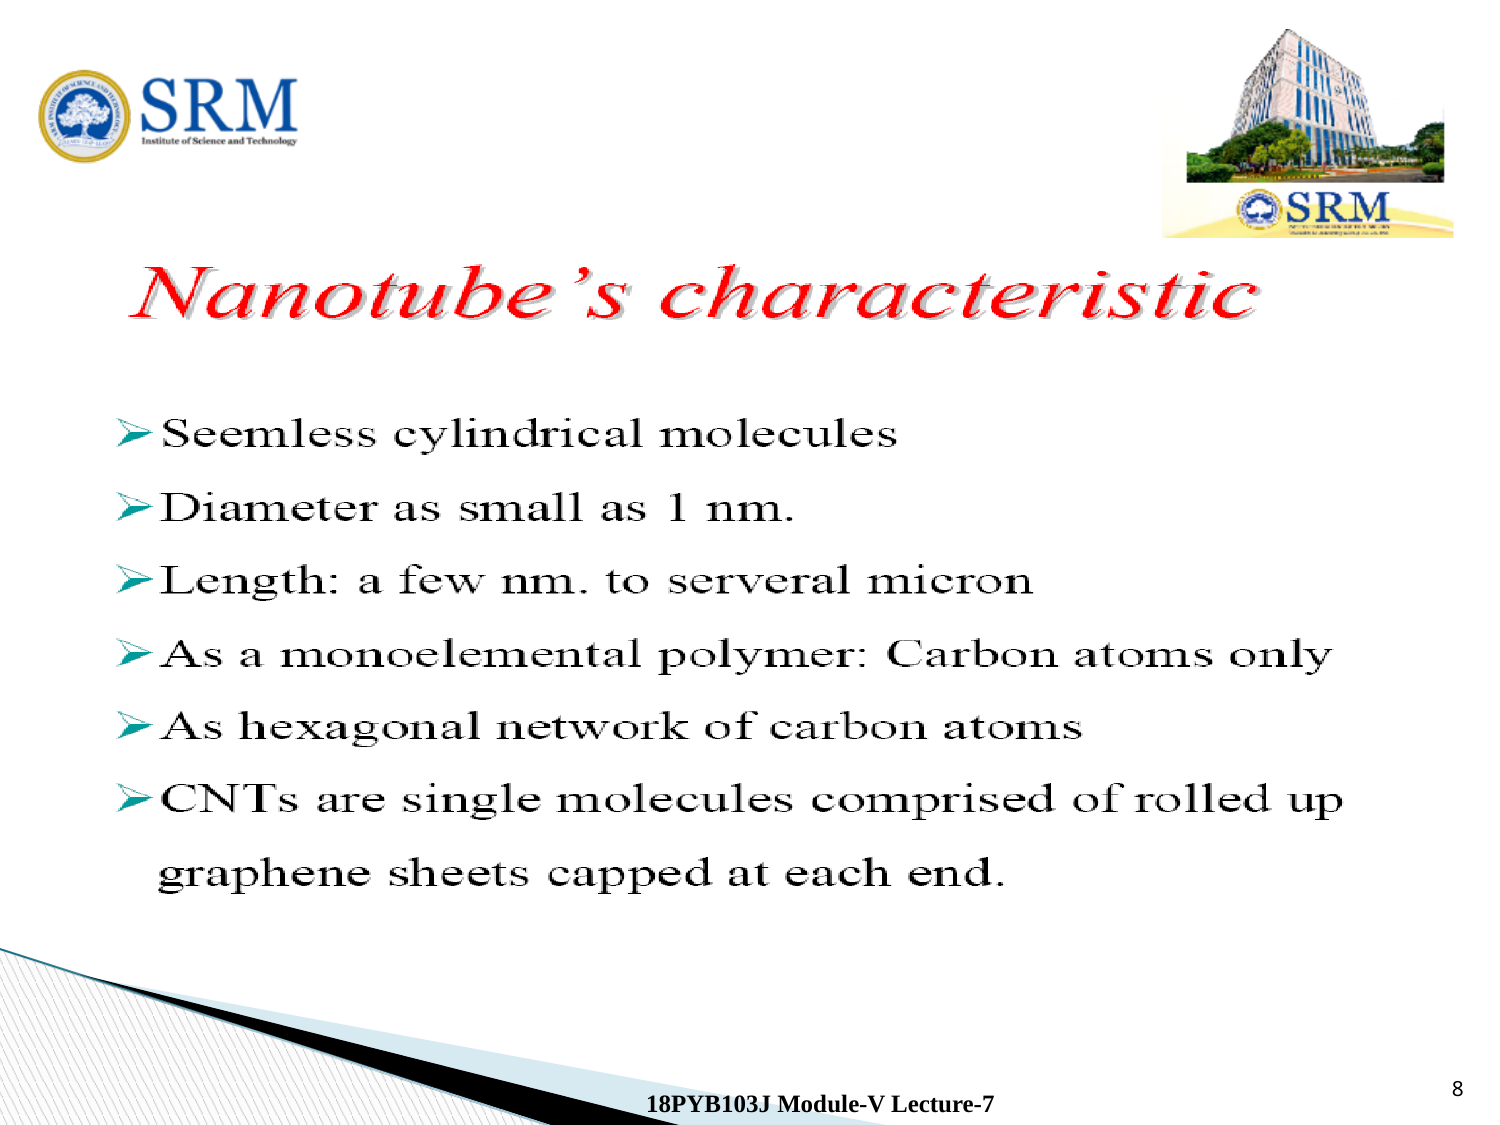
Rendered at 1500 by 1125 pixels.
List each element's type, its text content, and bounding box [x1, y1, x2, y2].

picture [37, 41, 299, 193]
text_box ‹#› [1418, 1051, 1479, 1112]
picture [0, 947, 557, 1125]
text_box 18PYB103J Module-V Lecture-7 [499, 1079, 1100, 1125]
picture [99, 262, 1360, 937]
picture [1162, 29, 1457, 238]
